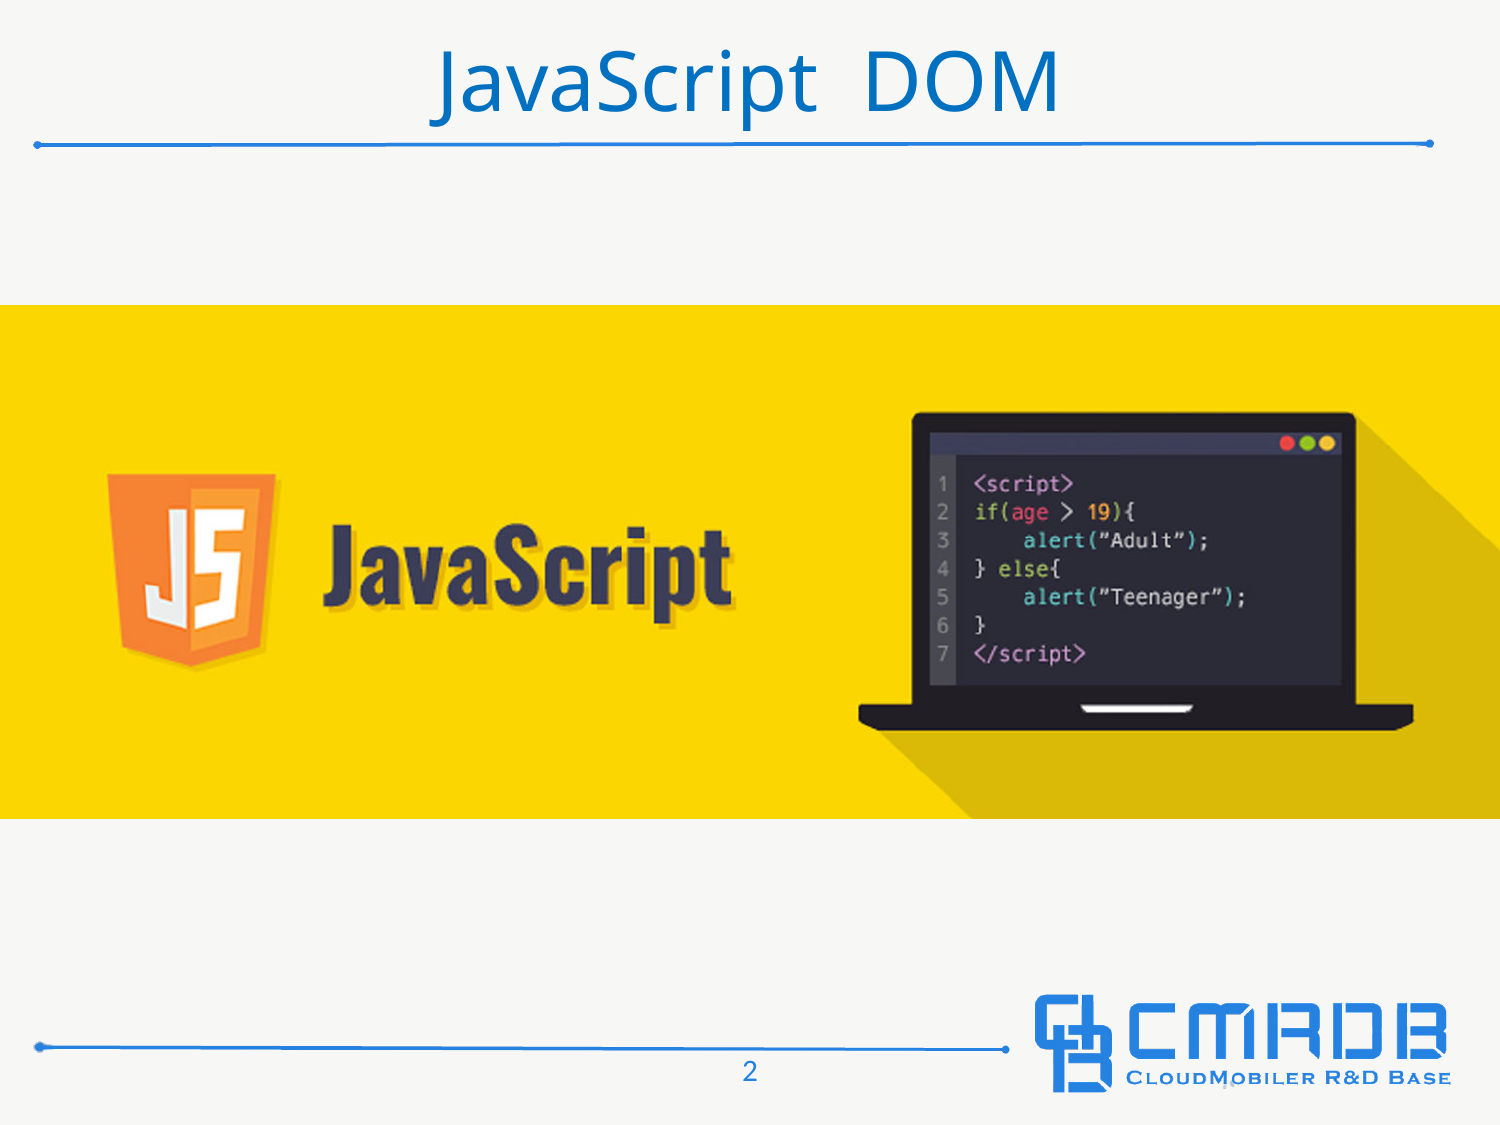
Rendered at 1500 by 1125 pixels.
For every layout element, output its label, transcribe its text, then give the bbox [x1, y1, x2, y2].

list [0, 305, 1500, 819]
picture [0, 819, 1500, 1125]
title JavaScript DOM [0, 0, 1500, 138]
picture [0, 138, 1500, 305]
